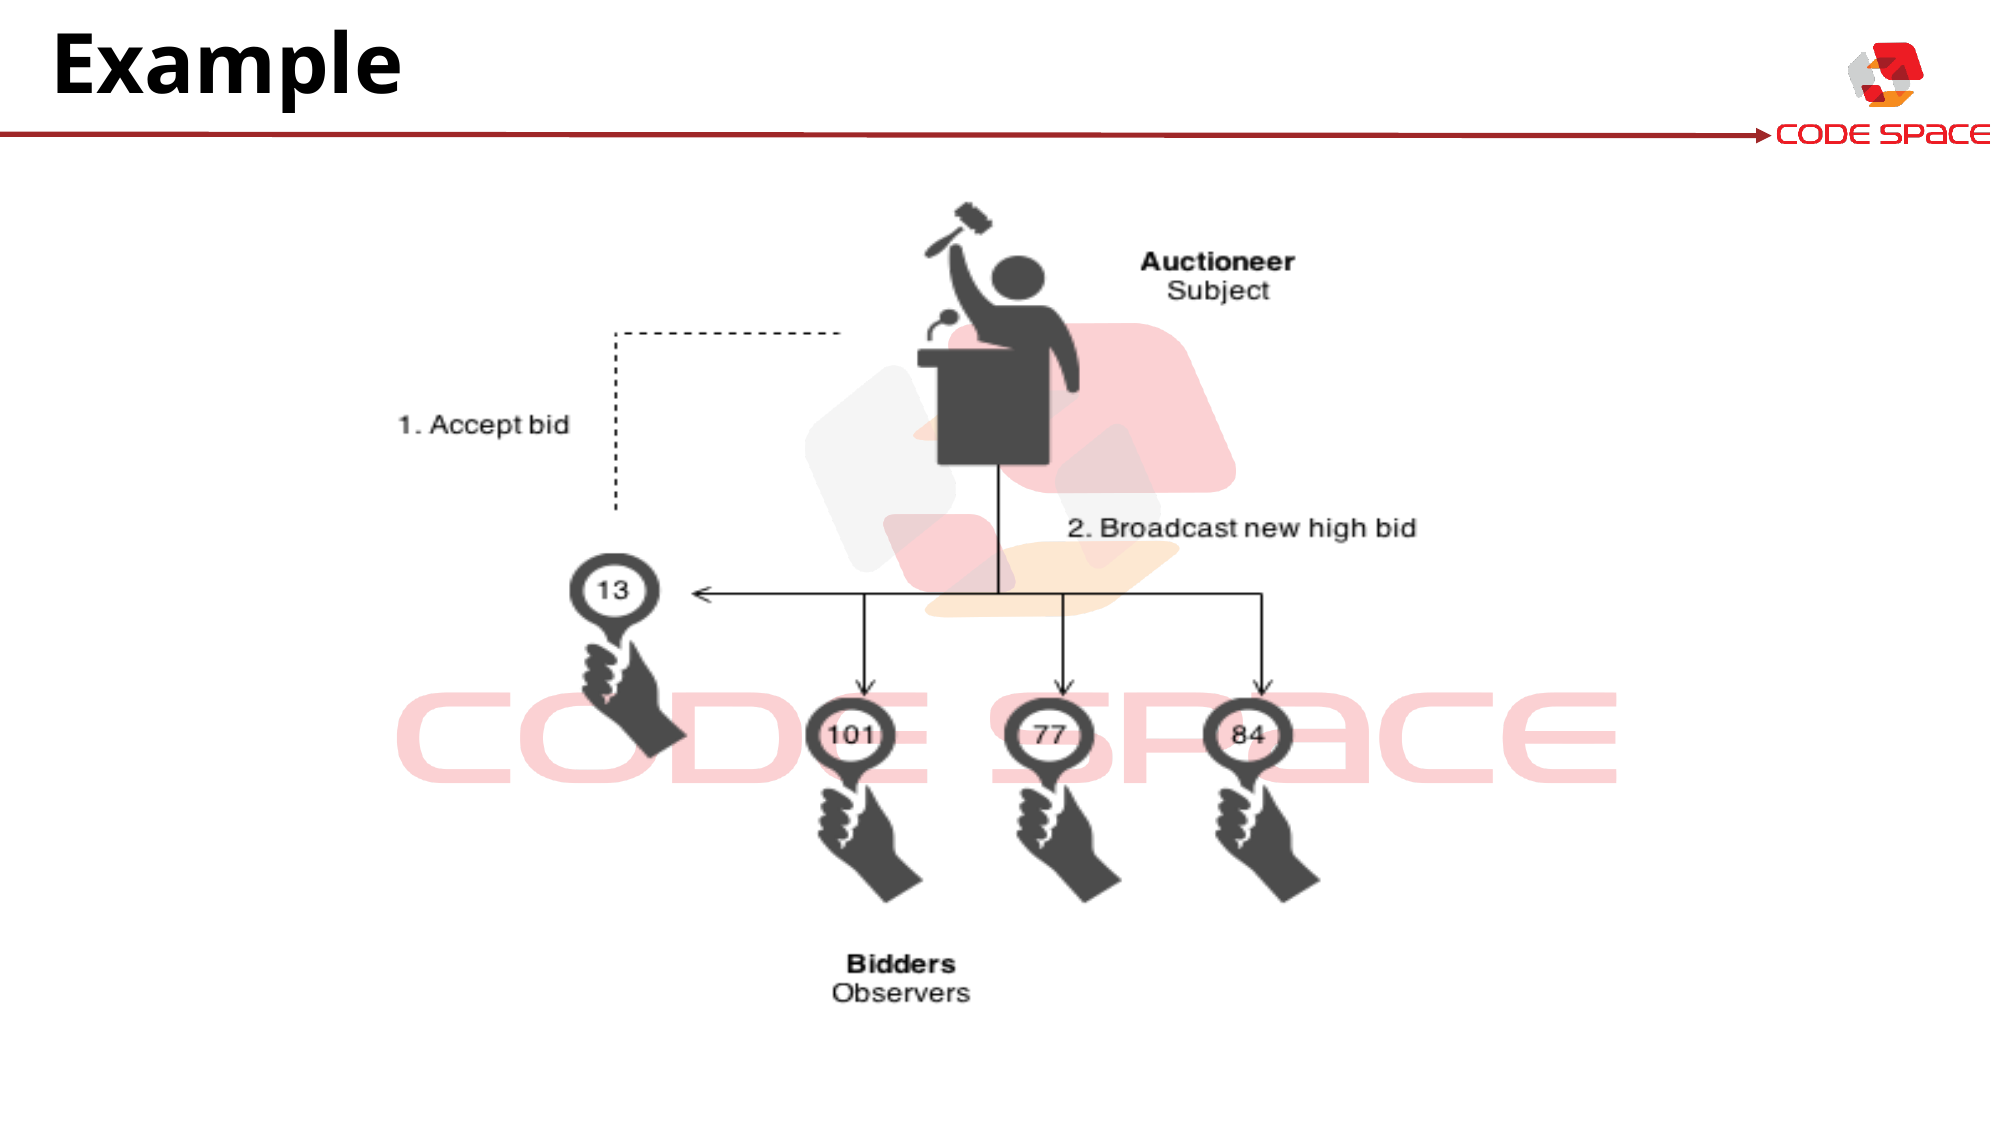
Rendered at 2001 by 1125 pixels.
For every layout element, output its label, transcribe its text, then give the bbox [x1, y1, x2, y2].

picture [1707, 0, 2001, 219]
picture [367, 180, 1440, 1054]
title Example [34, 18, 1772, 114]
